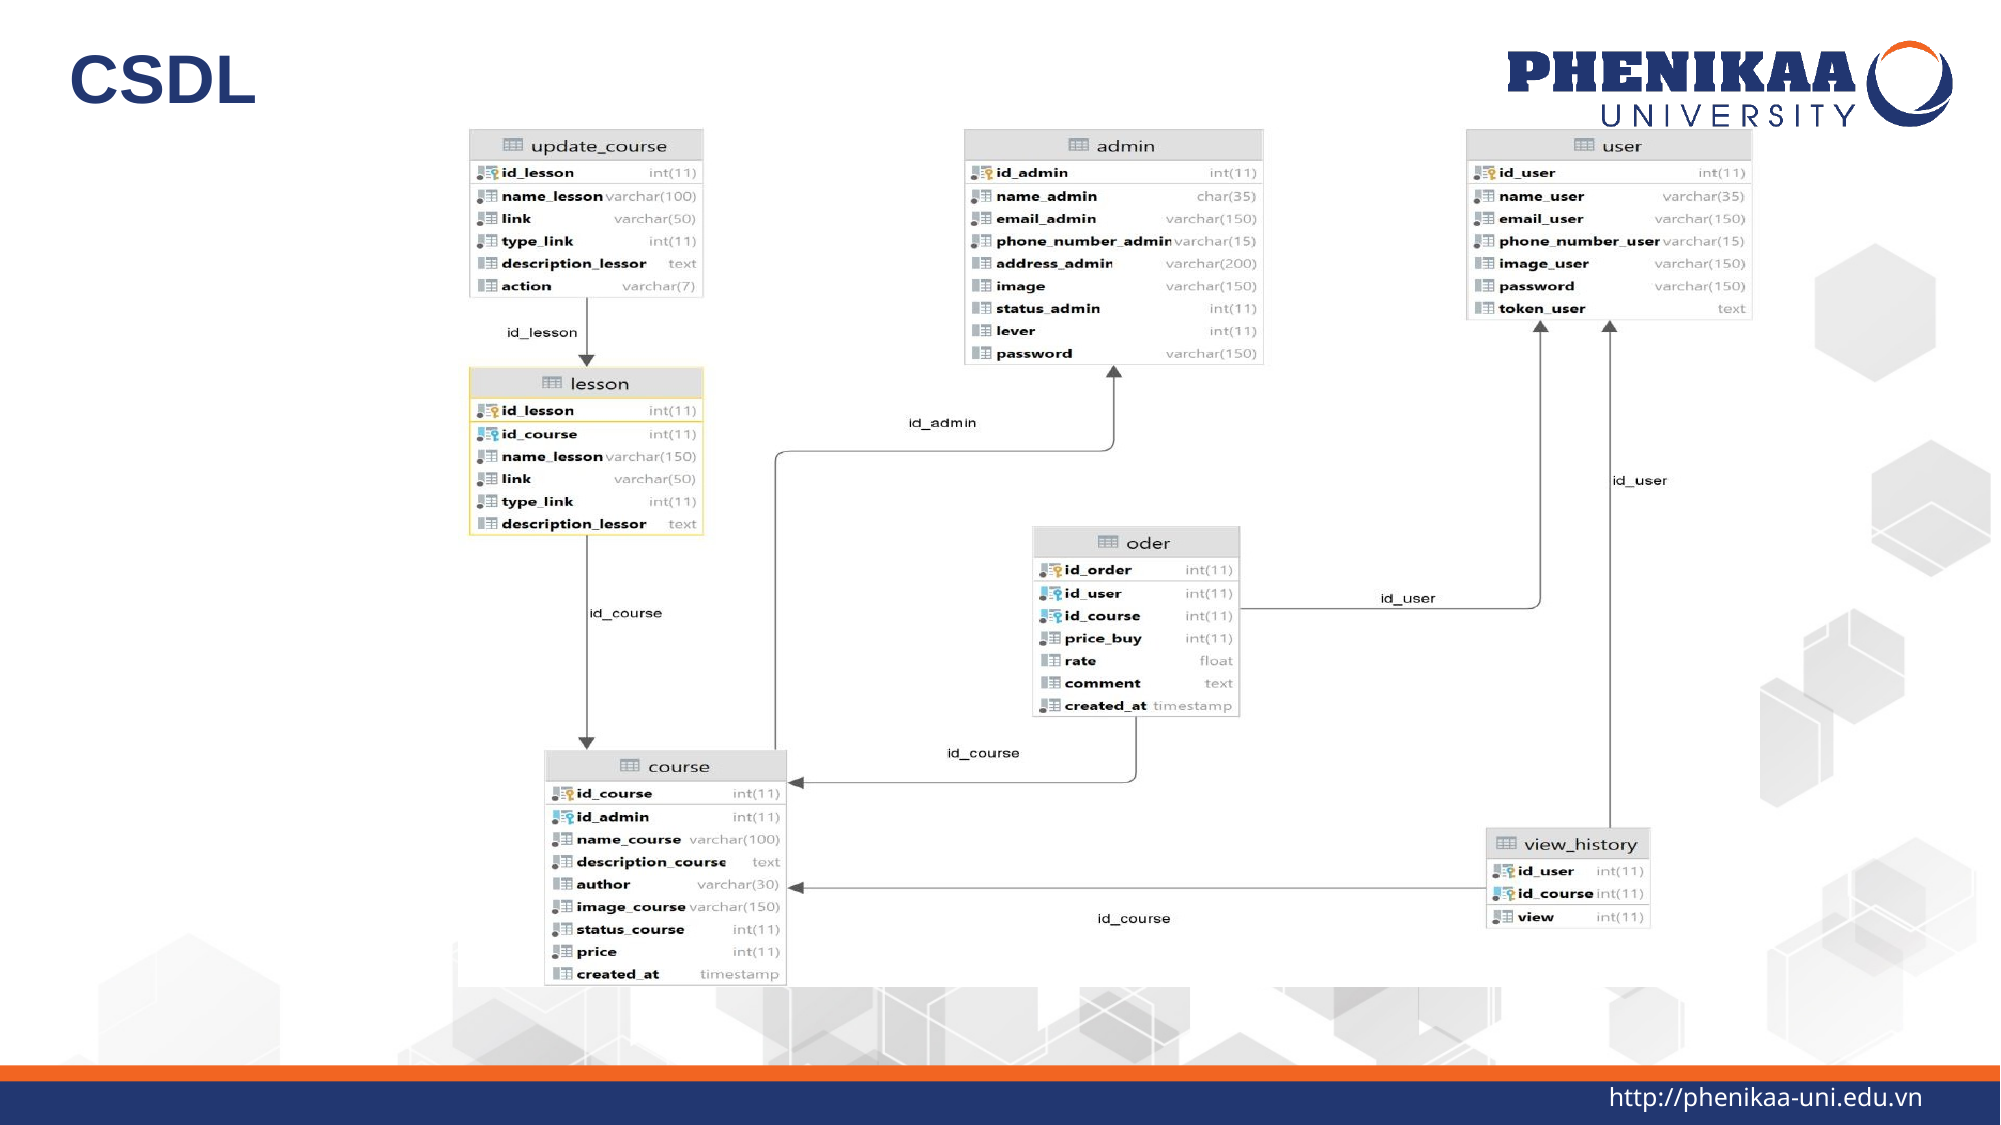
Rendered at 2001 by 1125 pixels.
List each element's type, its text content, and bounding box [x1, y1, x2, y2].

picture [0, 0, 2000, 1065]
title CSDL [55, 37, 1378, 128]
